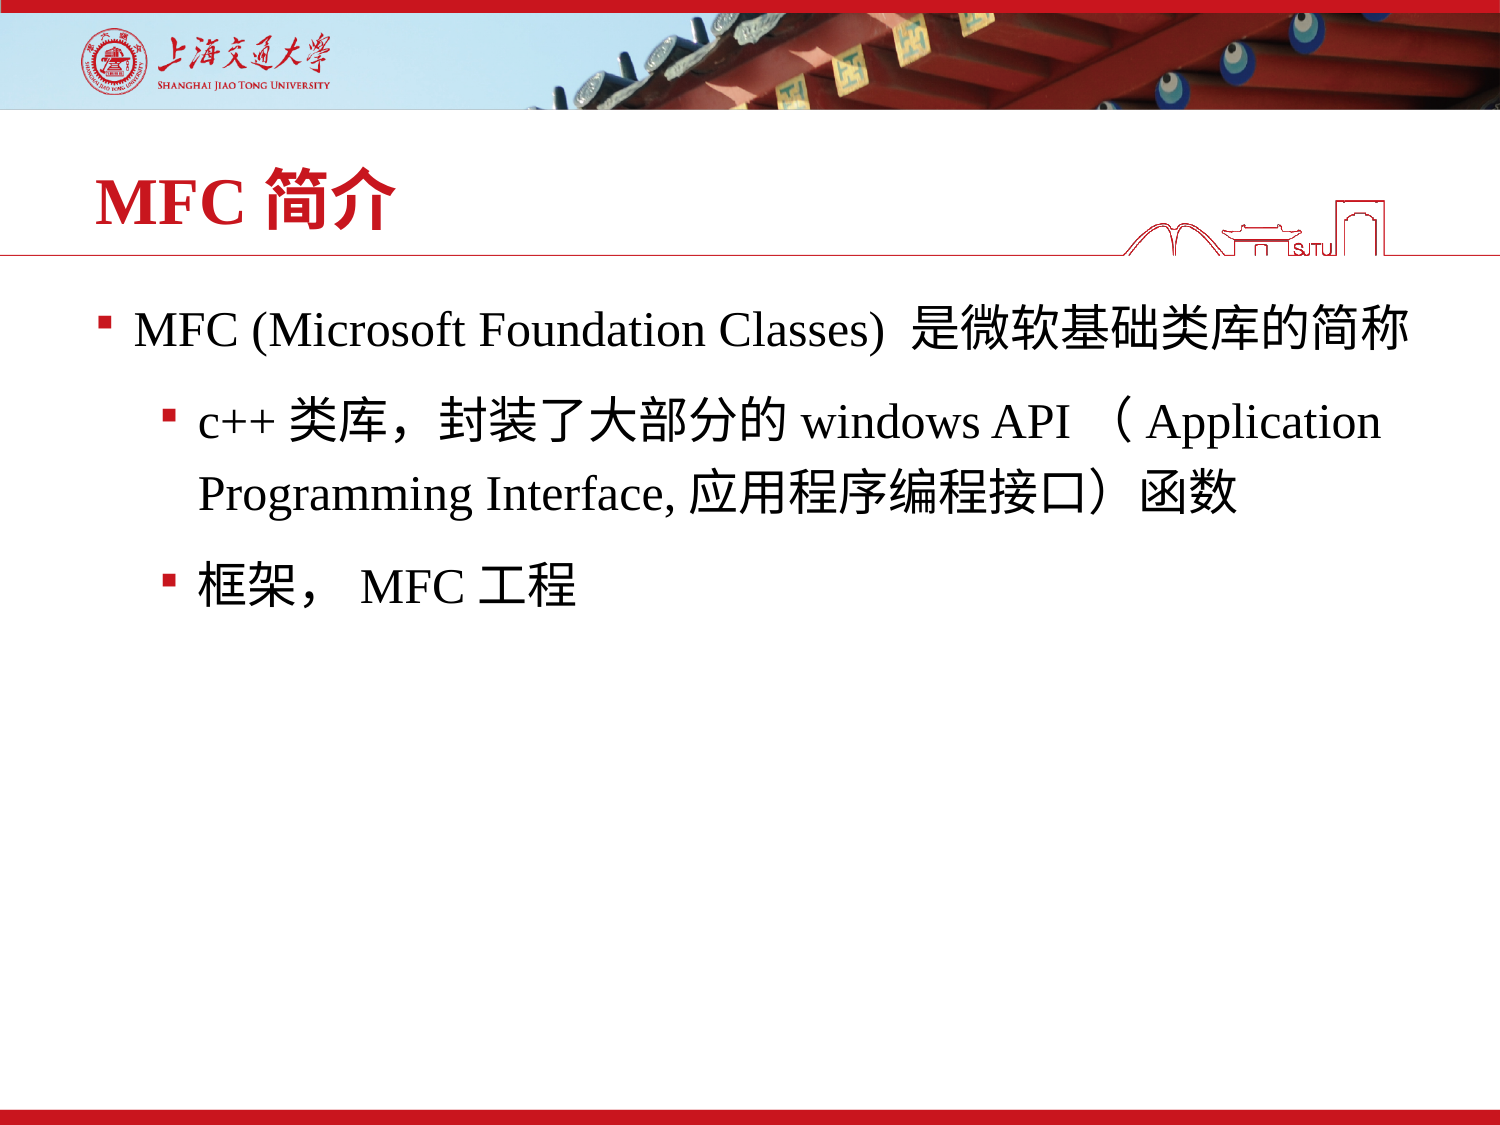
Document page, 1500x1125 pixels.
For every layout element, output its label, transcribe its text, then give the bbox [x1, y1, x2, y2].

title MFC简介 [81, 159, 1455, 254]
picture [0, 0, 1500, 110]
picture [0, 200, 1500, 256]
list MFC (Microsoft Foundation Classes) 是微软基础类库的简称 c++类库，封装了大部分的windows API（Application Programming Interface,应用程序编程接口）函数 框架，MFC工程 [81, 276, 1455, 1084]
